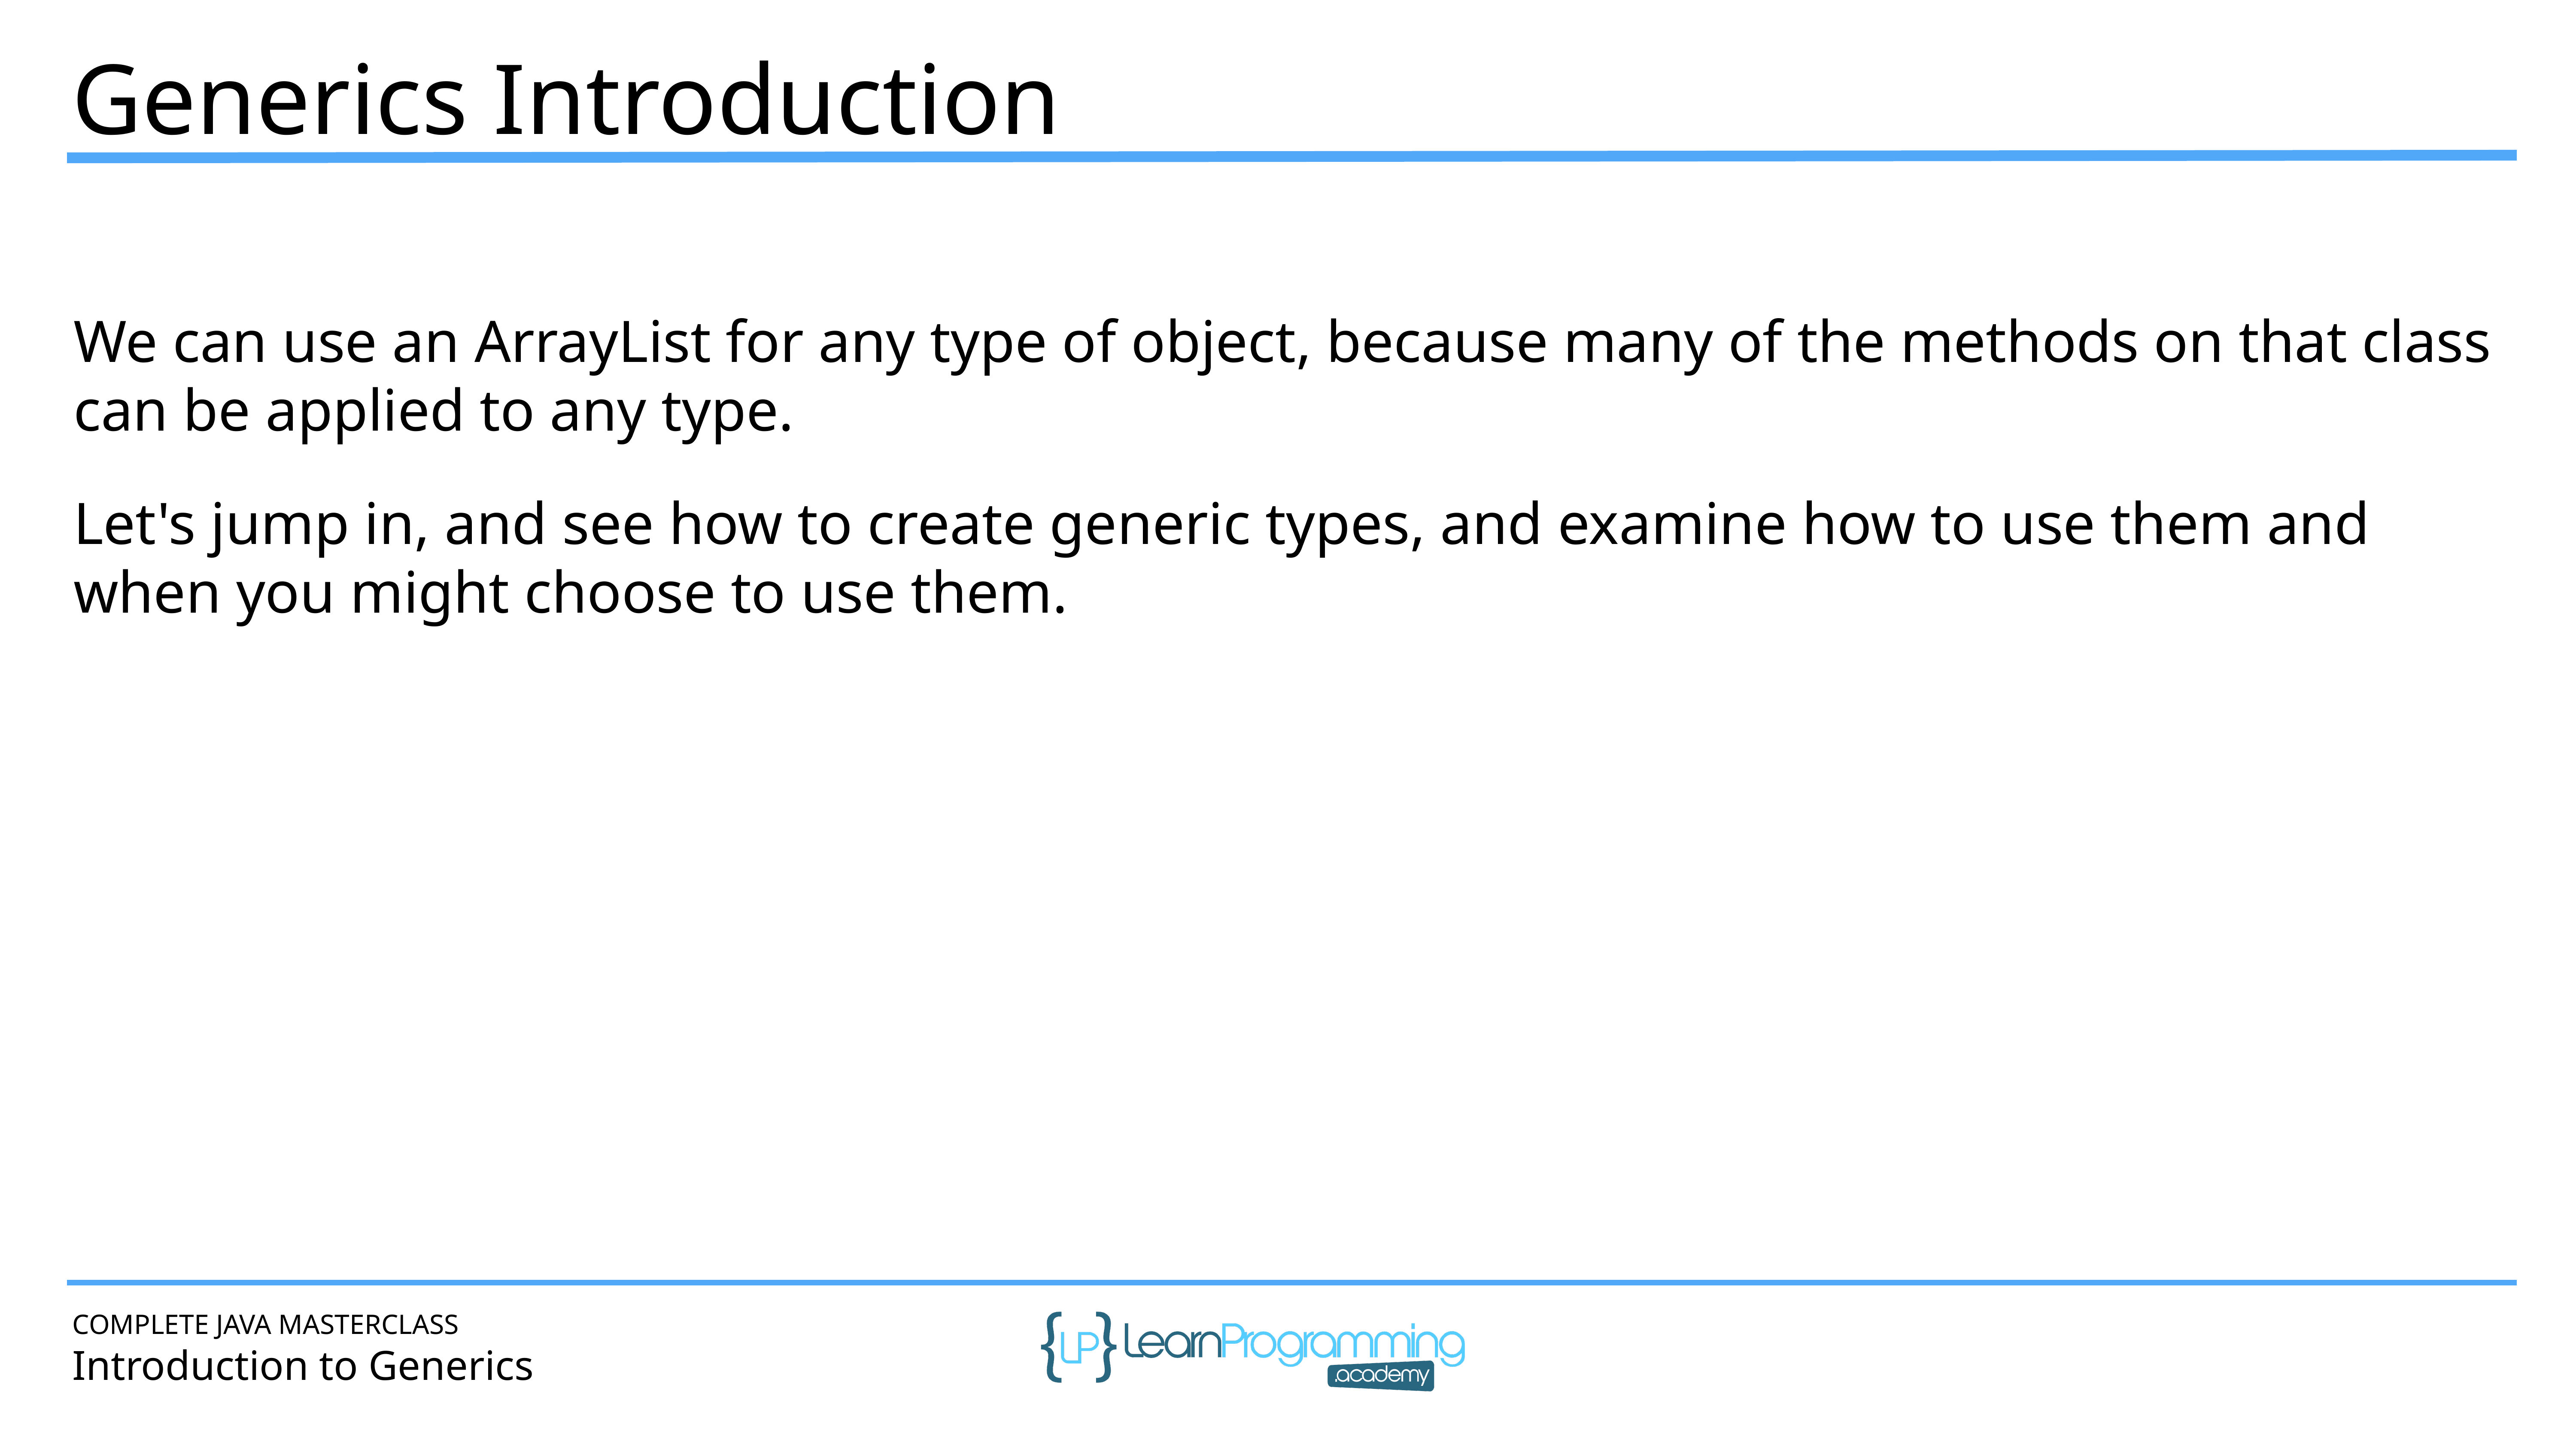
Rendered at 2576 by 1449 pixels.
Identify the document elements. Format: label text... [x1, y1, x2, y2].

picture [1032, 1302, 1477, 1400]
text_box COMPLETE JAVA MASTERCLASS Introduction to Generics [67, 1302, 1030, 1394]
text_box Generics Introduction [66, 32, 1066, 159]
text_box We can use an ArrayList for any type of object, because many of the methods on that class can be applied to any type. Let's jump in, and see how to create generic types, and examine how to use them and when you might choose to use them. [67, 301, 2517, 1139]
